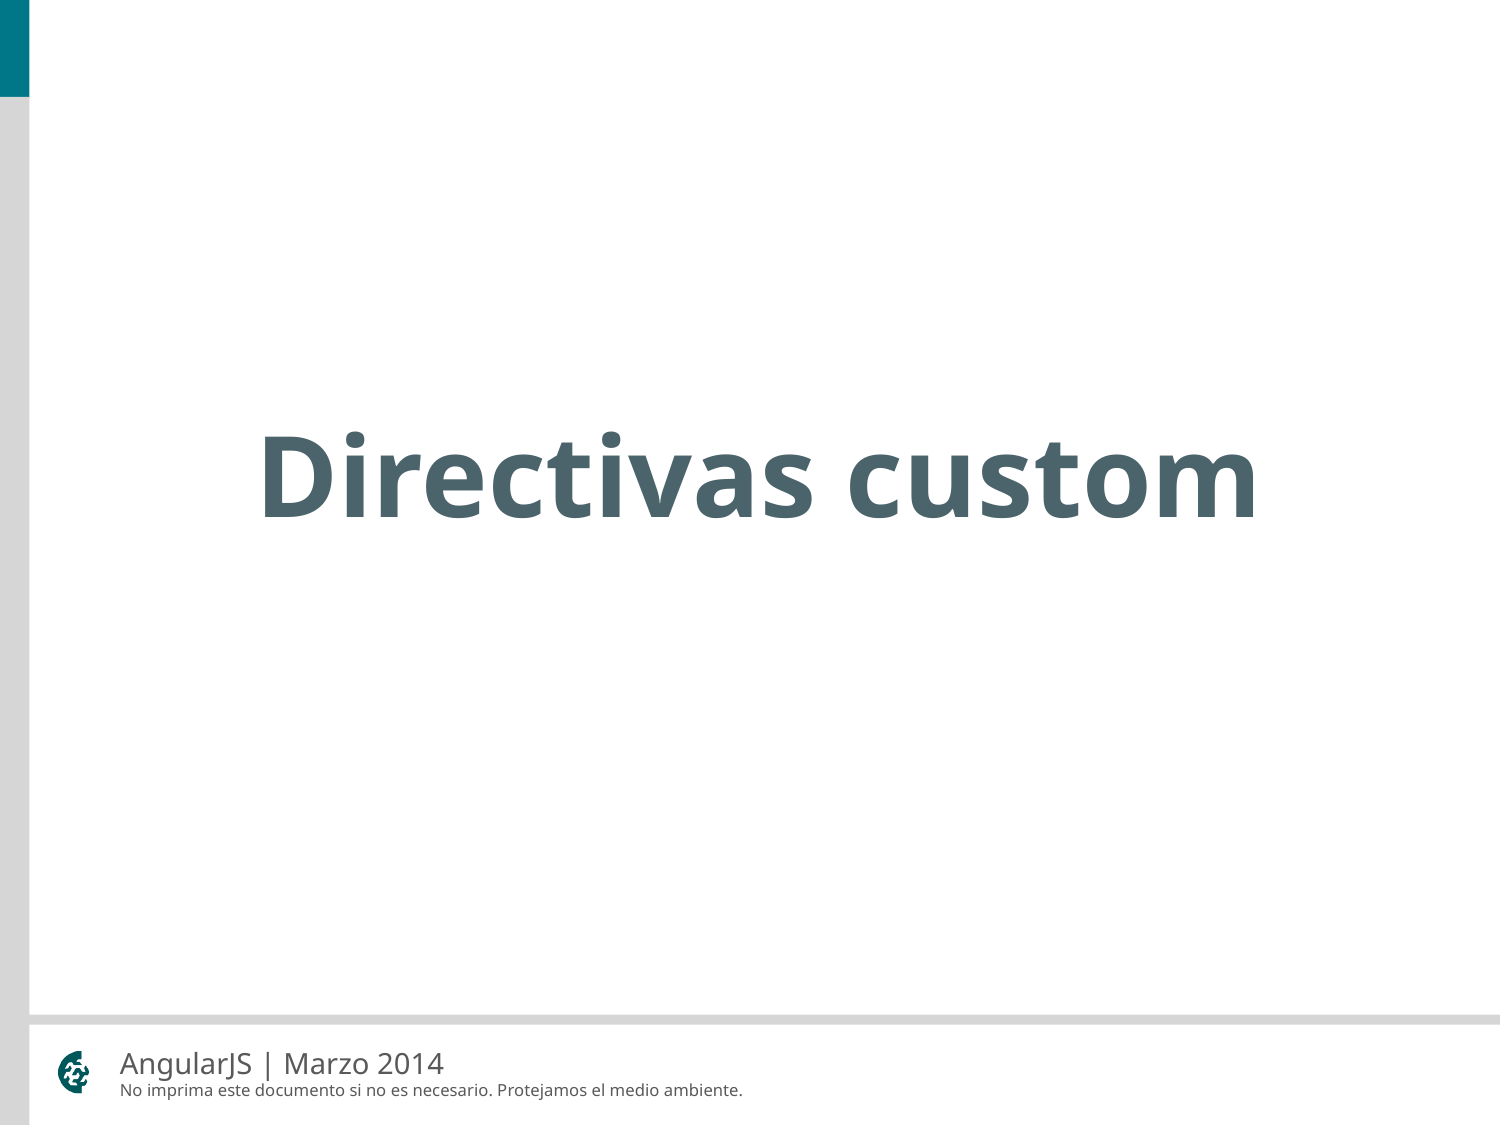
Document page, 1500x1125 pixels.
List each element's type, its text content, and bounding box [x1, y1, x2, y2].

picture [58, 1051, 89, 1094]
list Directivas custom [112, 397, 1407, 557]
